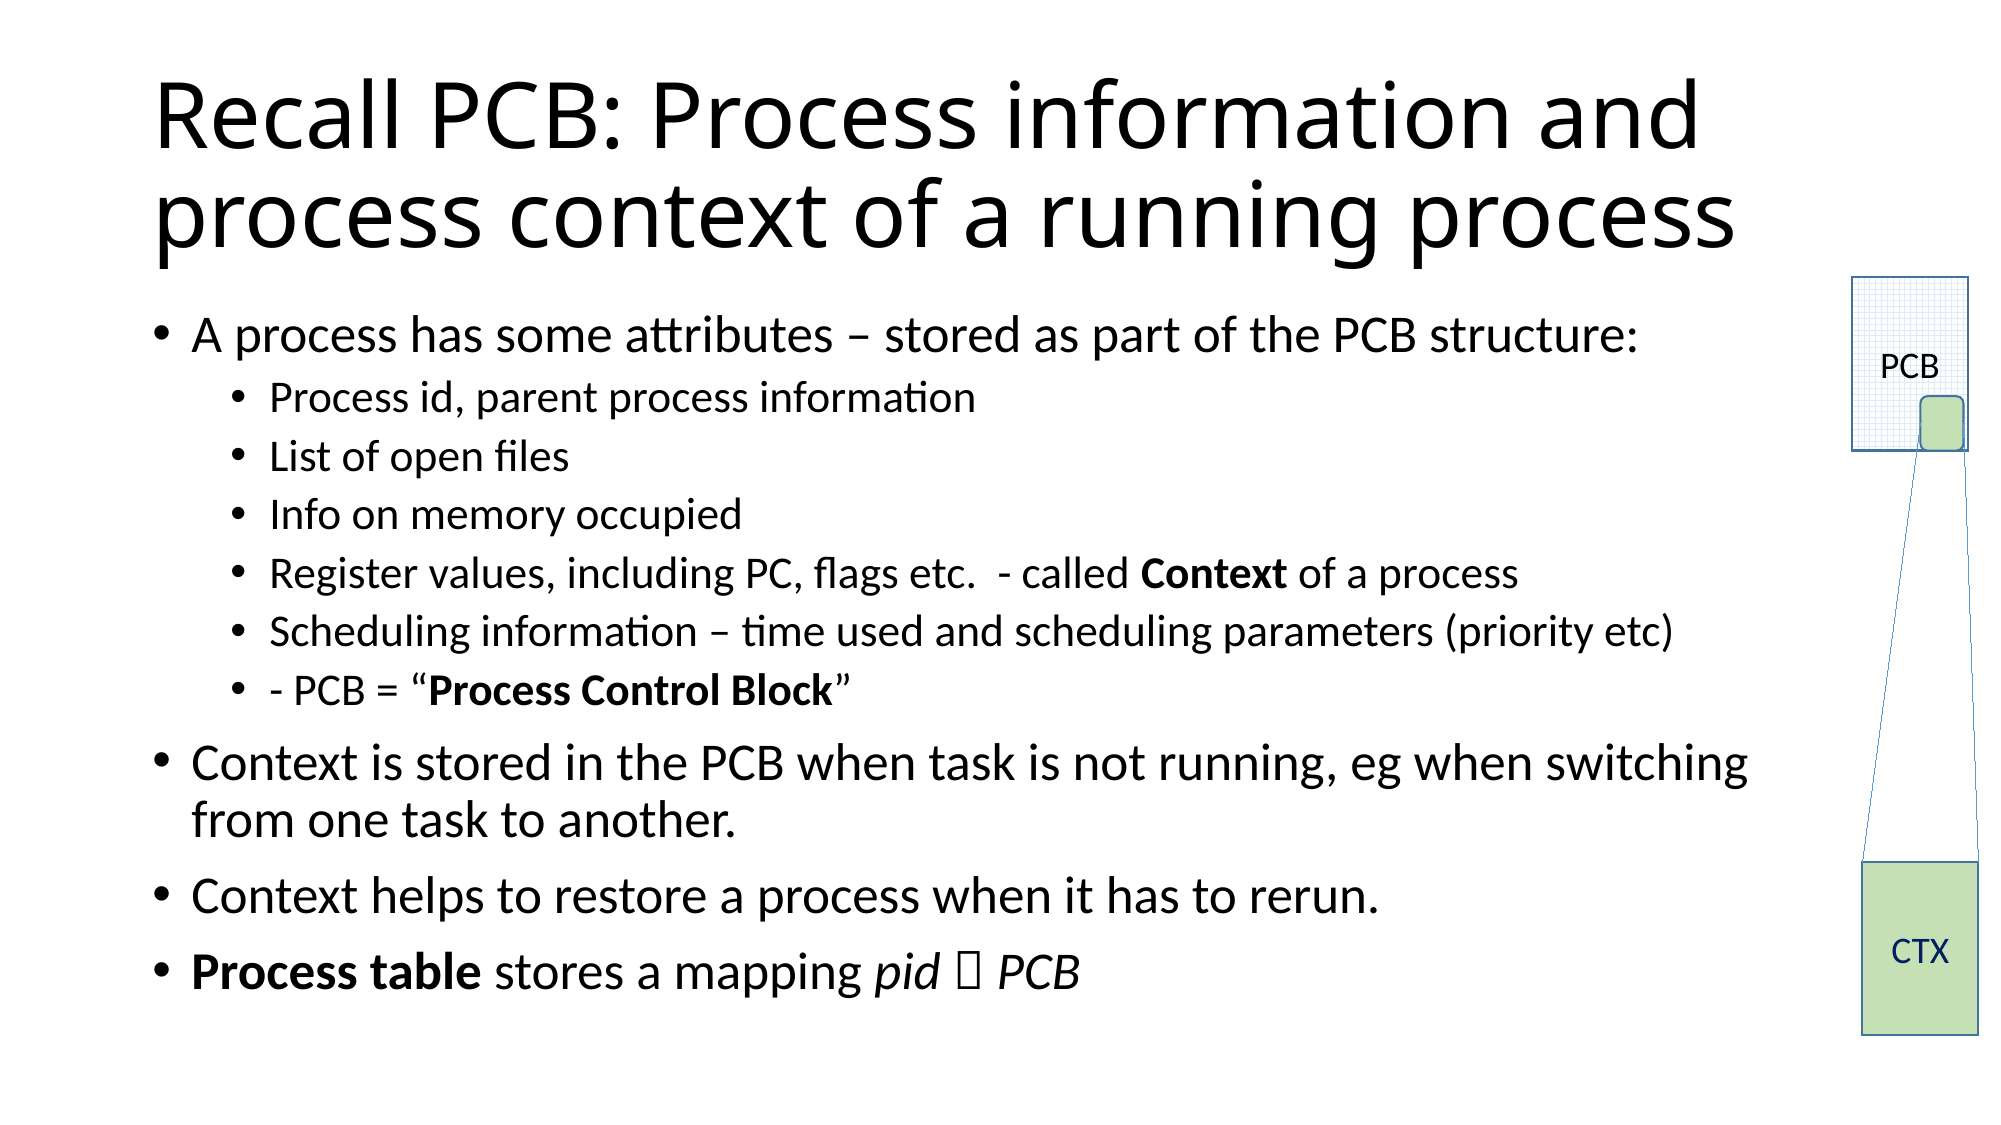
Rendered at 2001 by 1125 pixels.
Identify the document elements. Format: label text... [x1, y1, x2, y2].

title Recall PCB: Process information and process context of a running process [137, 59, 1863, 278]
text_box [1919, 395, 1965, 452]
list A process has some attributes – stored as part of the PCB structure: Process id, parent process information List of open files Info on memory occupied Register values, including PC, flags etc. - called Context of a process Scheduling information – time used and scheduling parameters (priority etc) - PCB = “Process Control Block” Context is stored in the PCB when task is not running, eg when switching from one task to another. Context helps to restore a process when it has to rerun. Process table stores a mapping pid  PCB [137, 299, 1862, 1014]
text_box CTX [1861, 861, 1979, 1036]
text_box PCB [1851, 276, 1969, 452]
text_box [1963, 423, 1979, 863]
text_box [1862, 423, 1921, 863]
